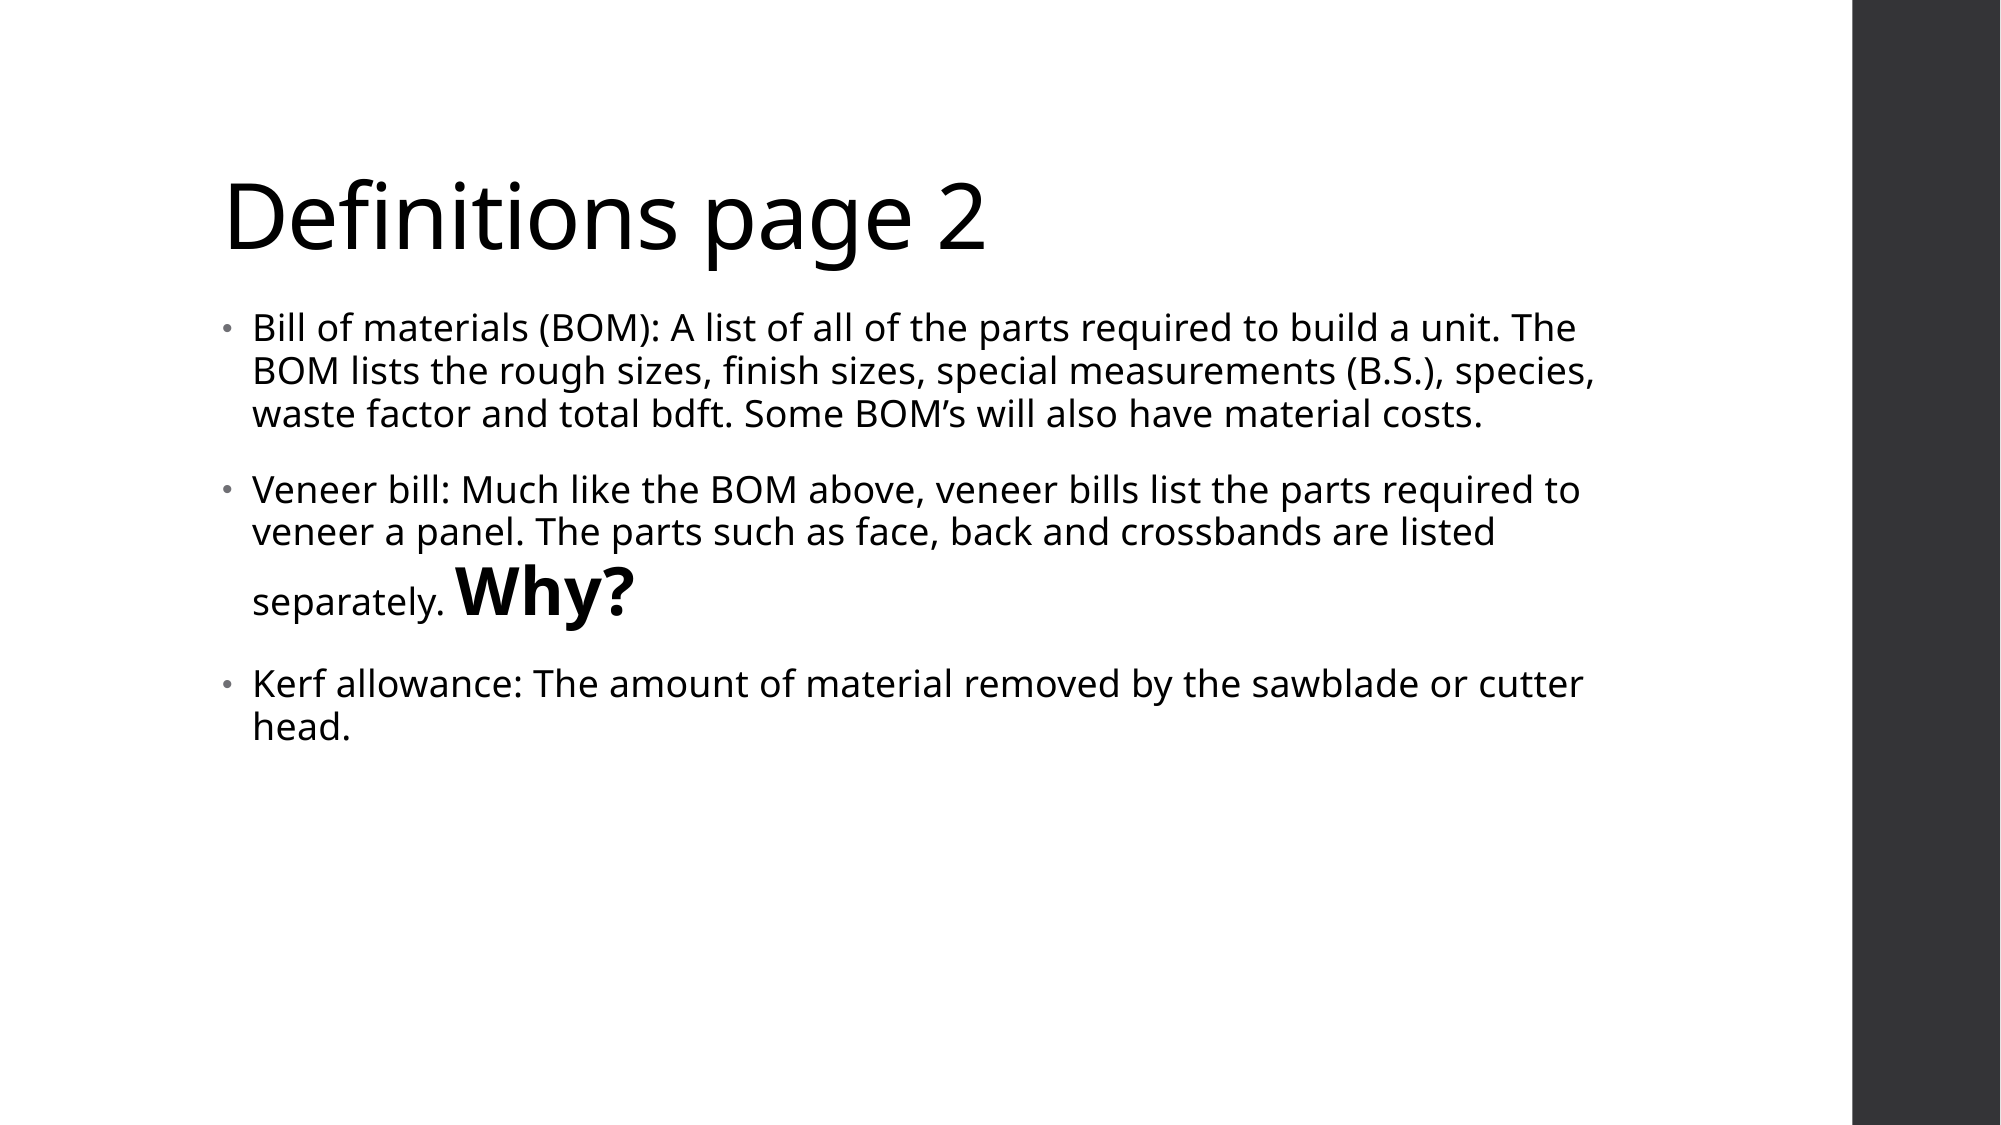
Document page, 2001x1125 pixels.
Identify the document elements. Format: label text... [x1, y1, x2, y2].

title Definitions page 2 [206, 60, 1797, 278]
list Bill of materials (BOM): A list of all of the parts required to build a unit. The BOM lists the rough sizes, finish sizes, special measurements (B.S.), species, waste factor and total bdft. Some BOM’s will also have material costs. Veneer bill: Much like the BOM above, veneer bills list the parts required to veneer a panel. The parts such as face, back and crossbands are listed separately. Why? Kerf allowance: The amount of material removed by the sawblade or cutter head. [206, 299, 1617, 1014]
